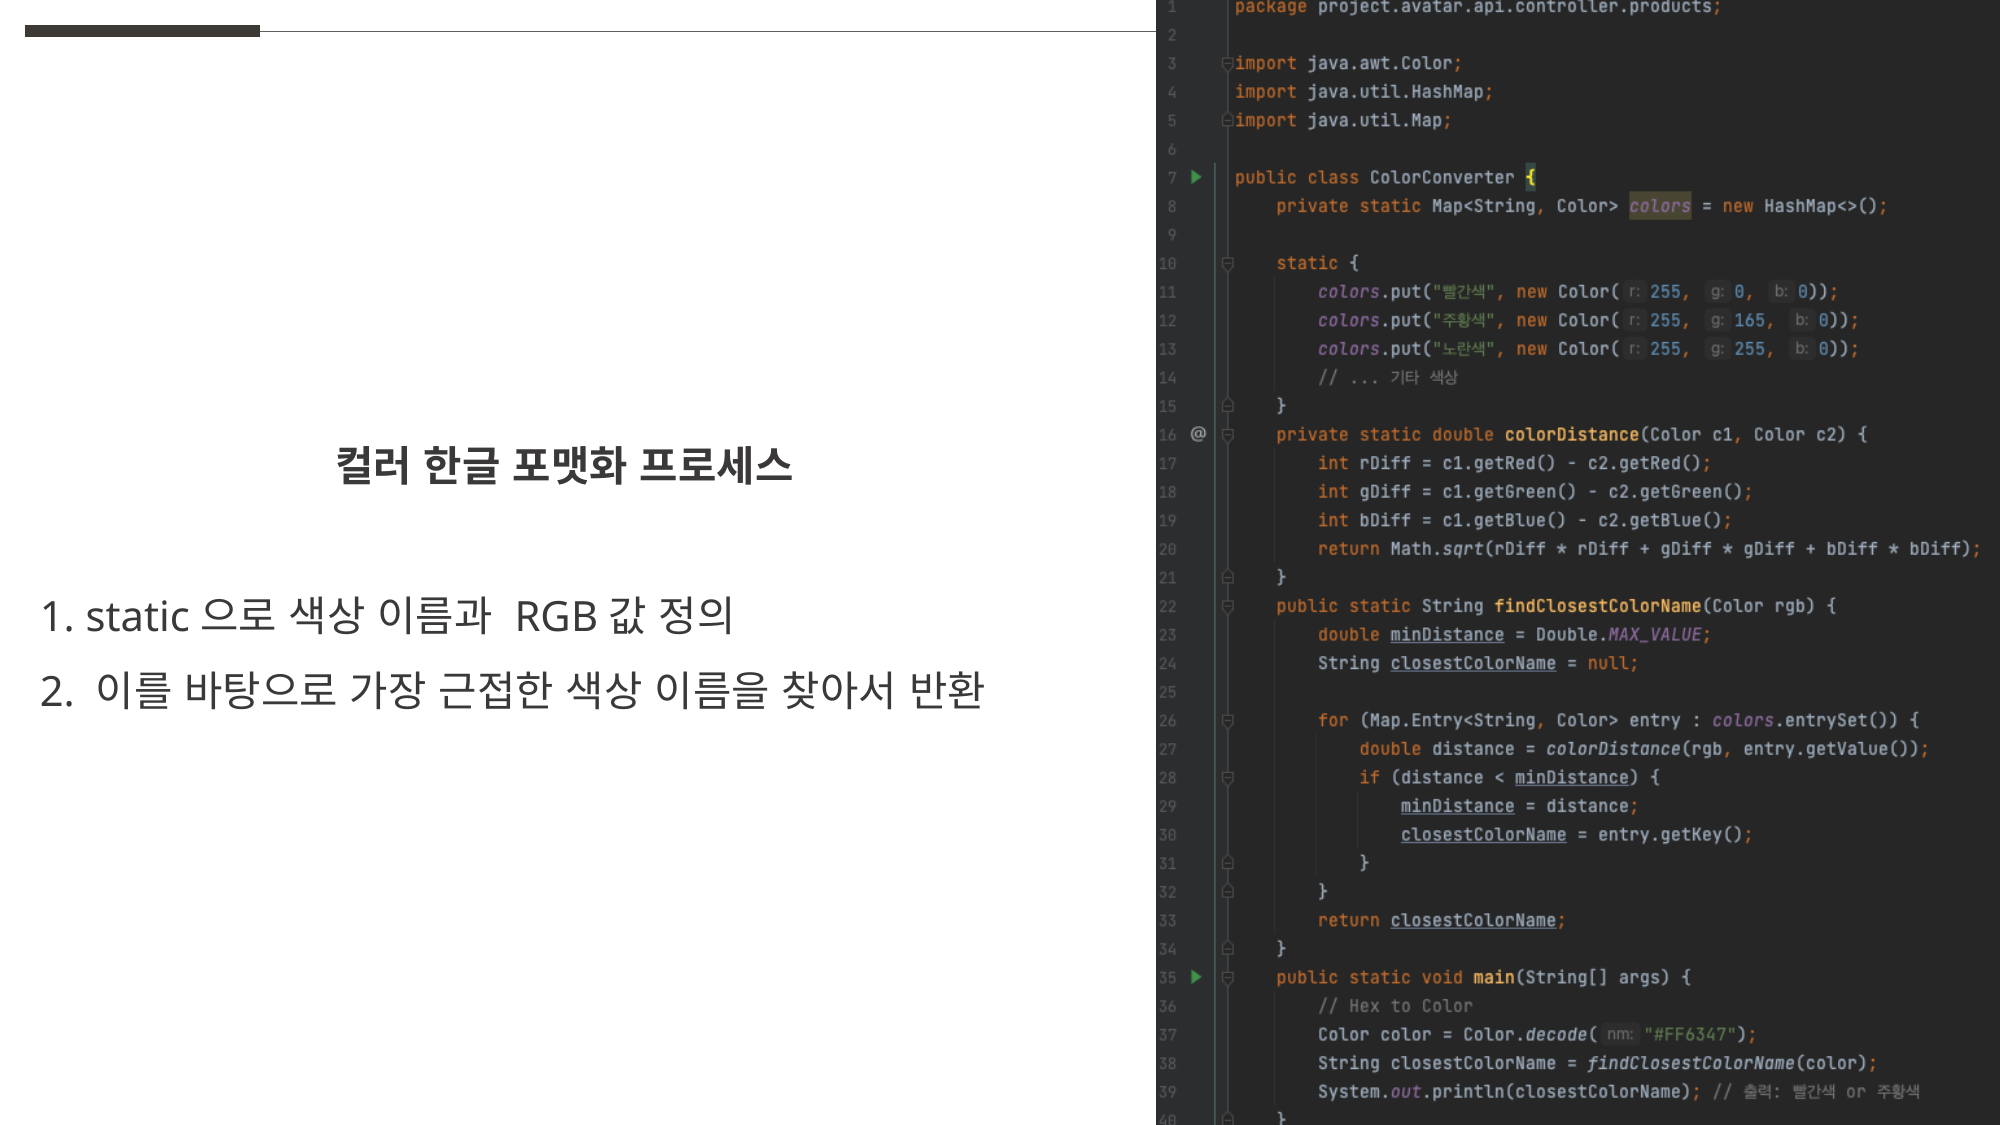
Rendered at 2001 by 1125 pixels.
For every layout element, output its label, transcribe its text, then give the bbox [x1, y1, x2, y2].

picture [1156, 0, 2000, 1125]
text_box 컬러 한글 포맷화 프로세스 1. static으로 색상 이름과 RGB값 정의 2. 이를 바탕으로 가장 근접한 색상 이름을 찾아서 반환 [24, 407, 1104, 723]
